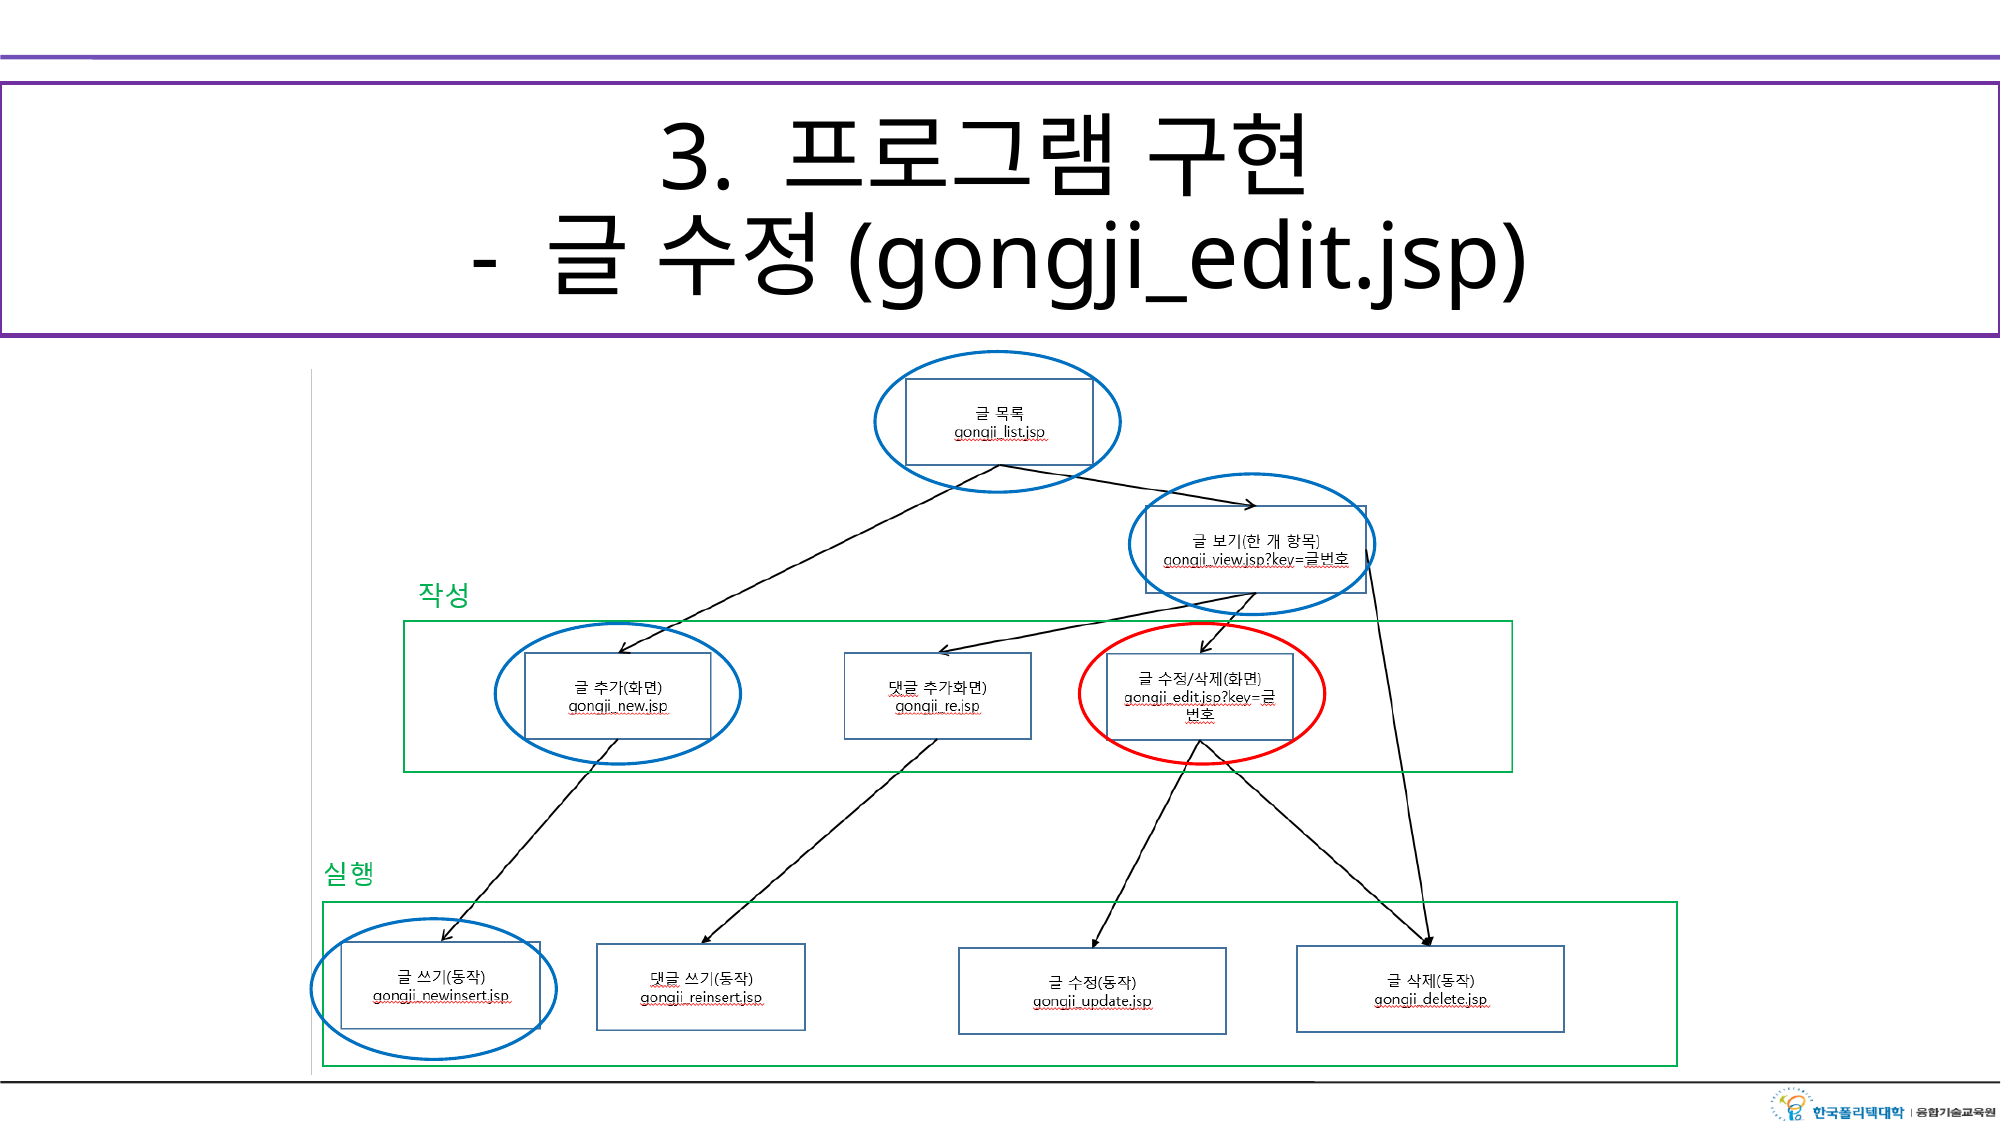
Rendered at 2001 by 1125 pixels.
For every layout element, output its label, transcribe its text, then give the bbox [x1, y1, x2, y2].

picture [1765, 1084, 1998, 1124]
text_box [914, 350, 1081, 369]
title 3. 프로그램 구현 - 글 수정(gongji_edit.jsp) [0, 81, 2000, 338]
picture [311, 369, 1689, 1075]
